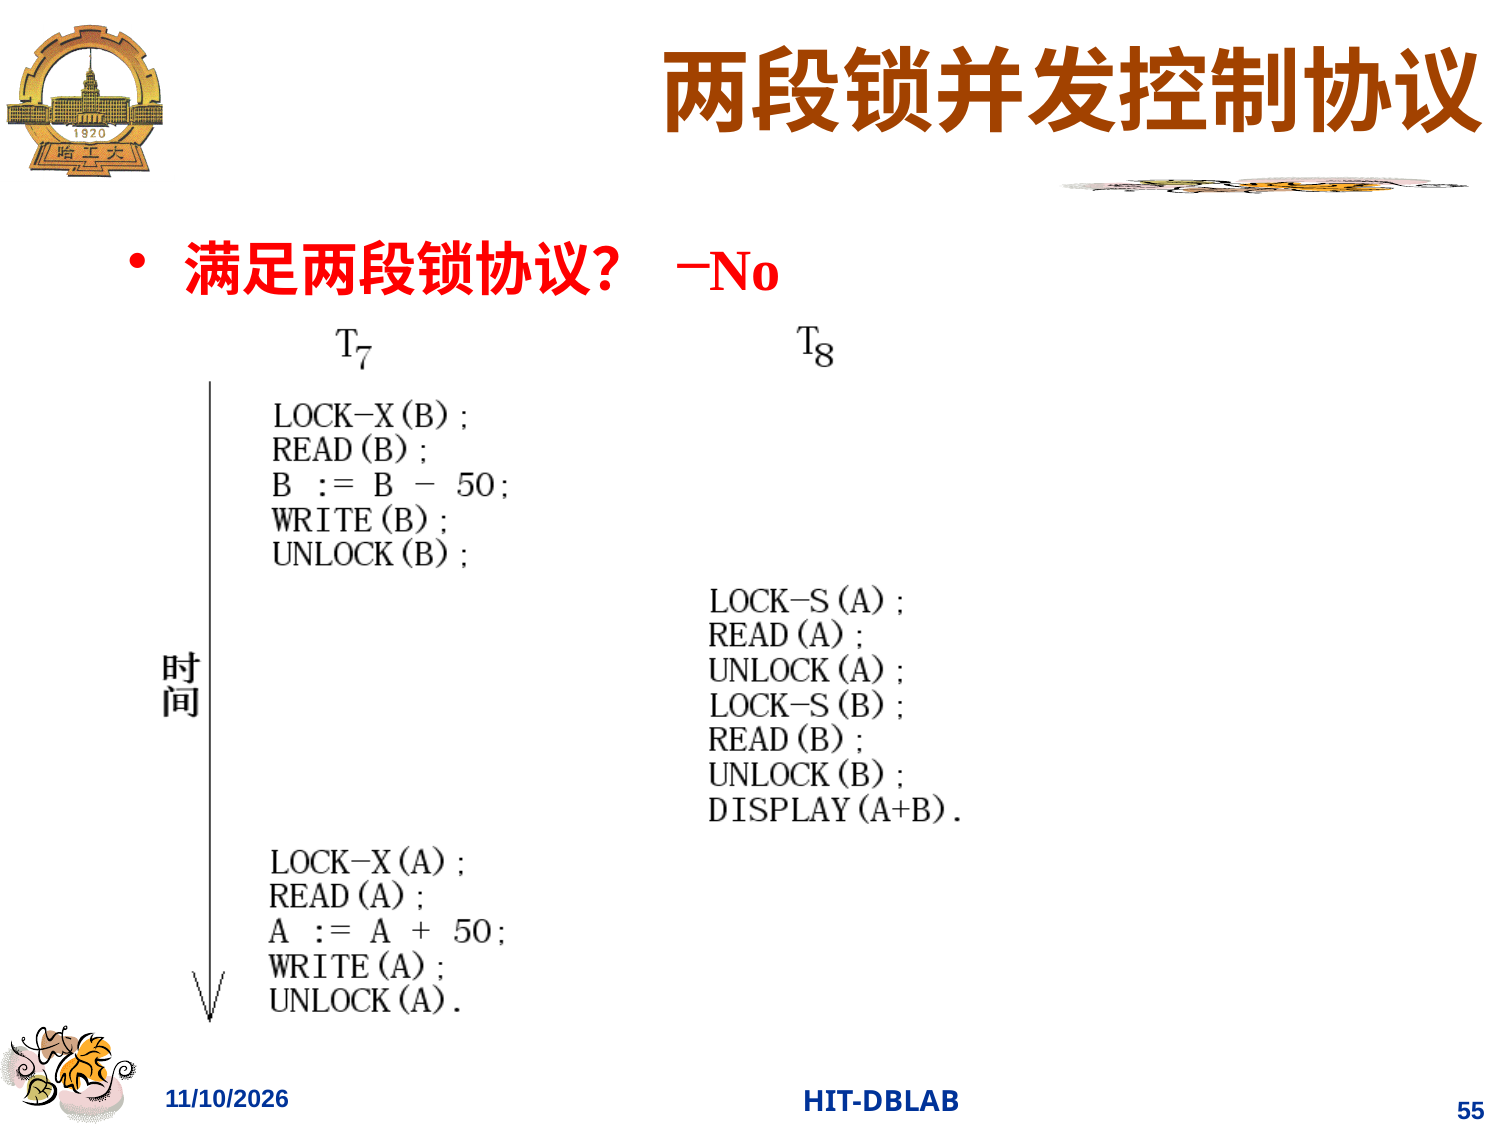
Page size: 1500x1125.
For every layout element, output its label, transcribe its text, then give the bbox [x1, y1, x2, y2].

title 两段锁并发控制协议 [162, 0, 1500, 176]
footer HIT-DBLAB [524, 1074, 1238, 1125]
picture [0, 24, 175, 182]
list 满足两段锁协议？ [112, 224, 1413, 968]
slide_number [149, 1074, 413, 1125]
slide_number 55 [1437, 1087, 1500, 1125]
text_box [149, 324, 966, 1026]
text_box No [662, 224, 821, 310]
